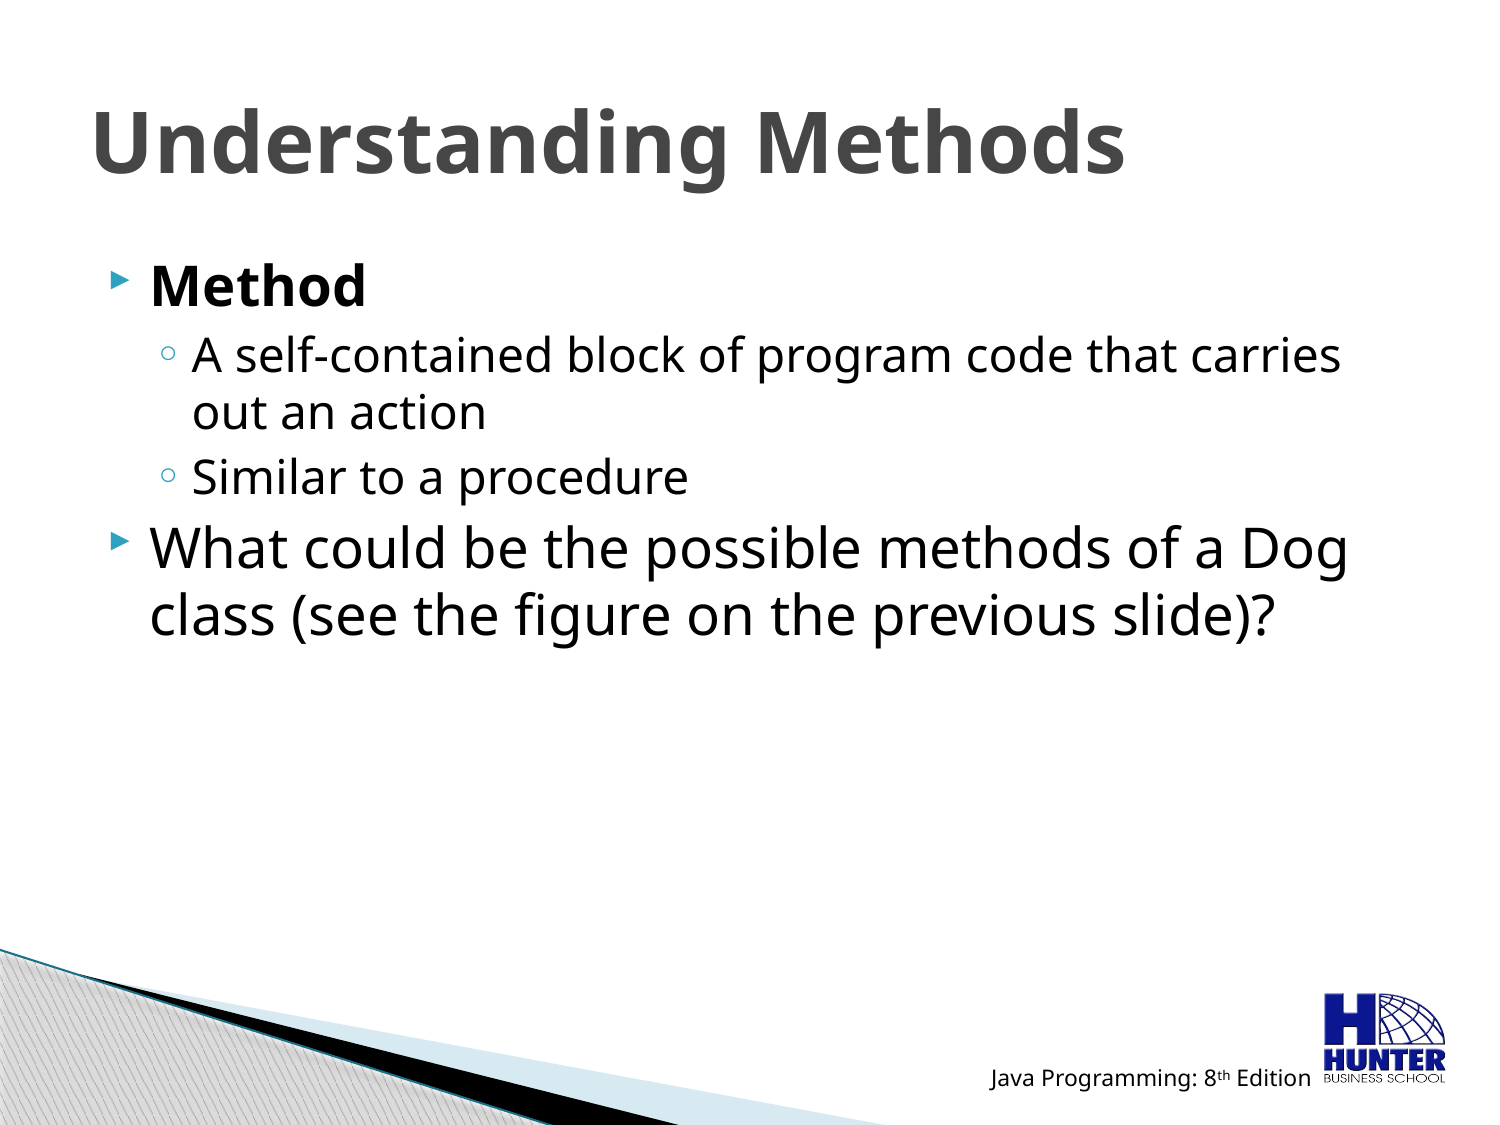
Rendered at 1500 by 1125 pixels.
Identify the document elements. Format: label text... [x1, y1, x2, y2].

title Understanding Methods [75, 45, 1425, 233]
picture [1324, 993, 1446, 1084]
list Method A self-contained block of program code that carries out an action Similar to a procedure What could be the possible methods of a Dog class (see the figure on the previous slide)? [75, 243, 1425, 986]
